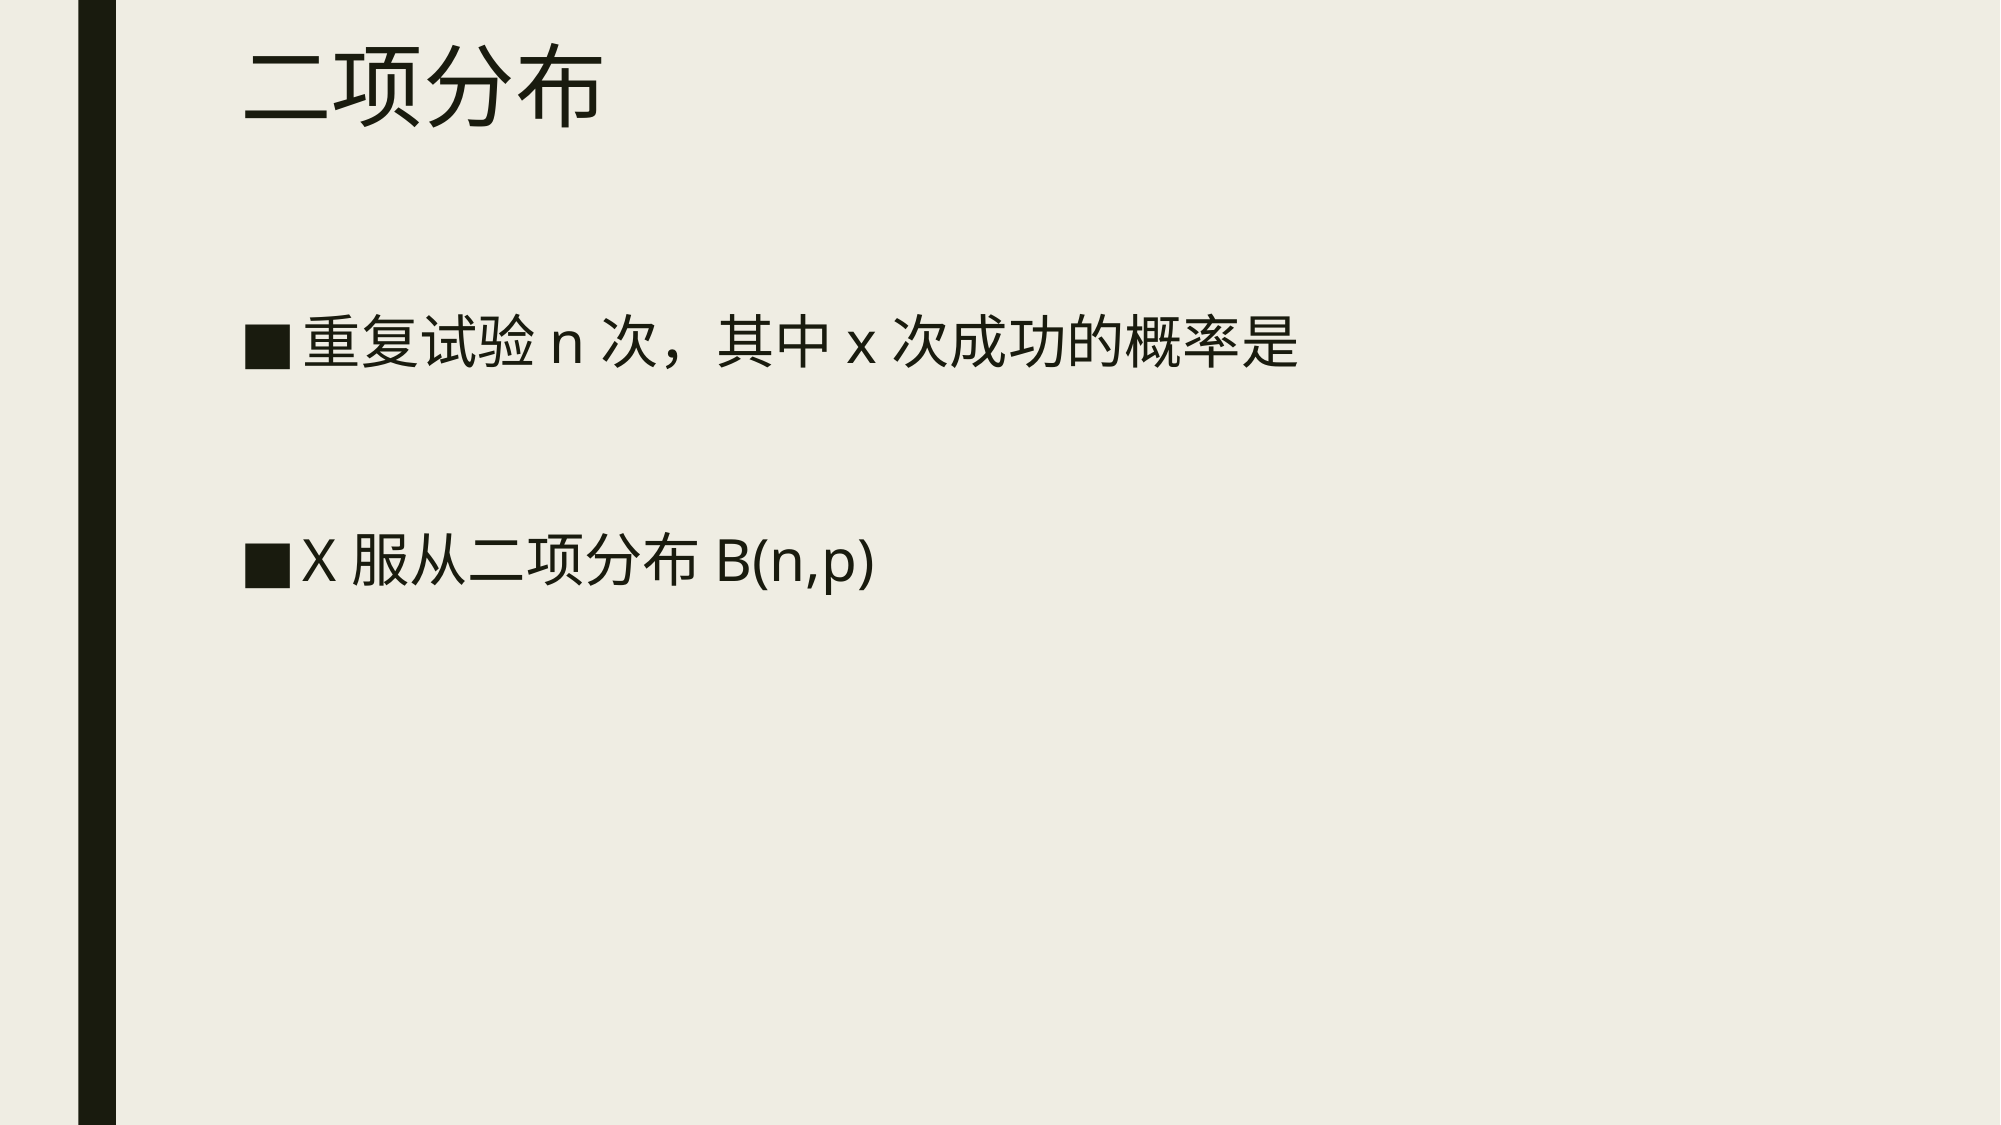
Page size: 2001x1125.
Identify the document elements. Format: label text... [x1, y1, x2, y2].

title 二项分布 [225, 35, 1800, 279]
